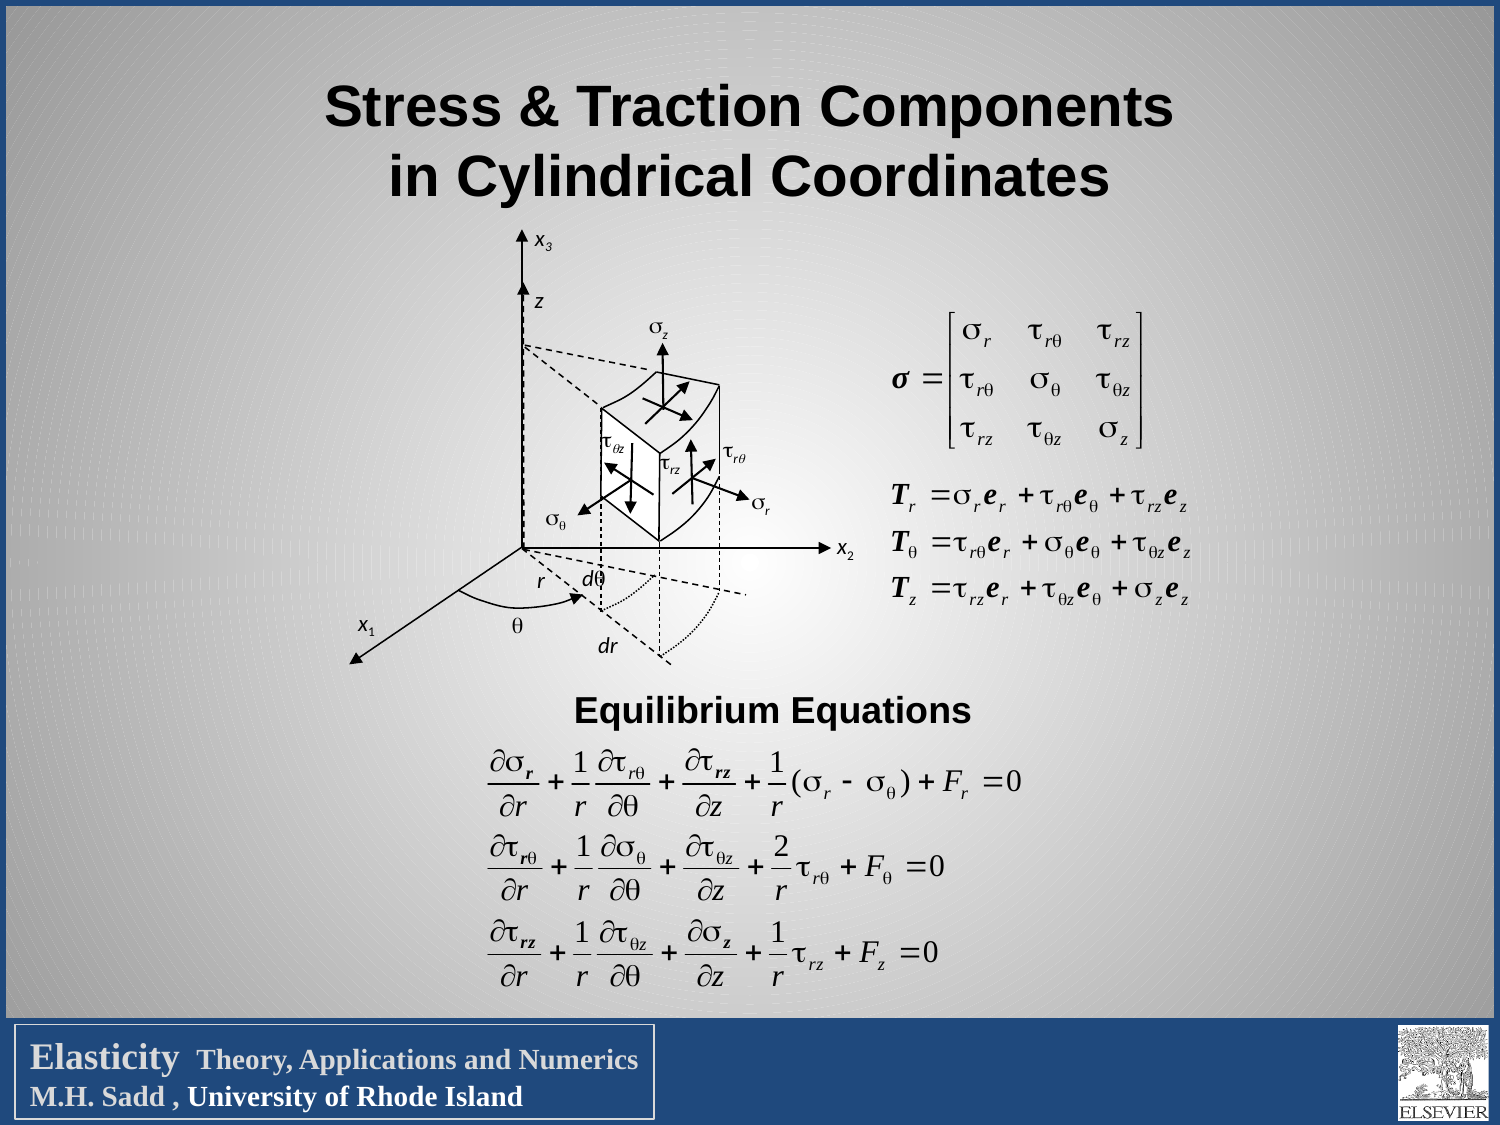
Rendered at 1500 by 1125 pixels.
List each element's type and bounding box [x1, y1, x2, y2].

text_box [0, 0, 1500, 1125]
